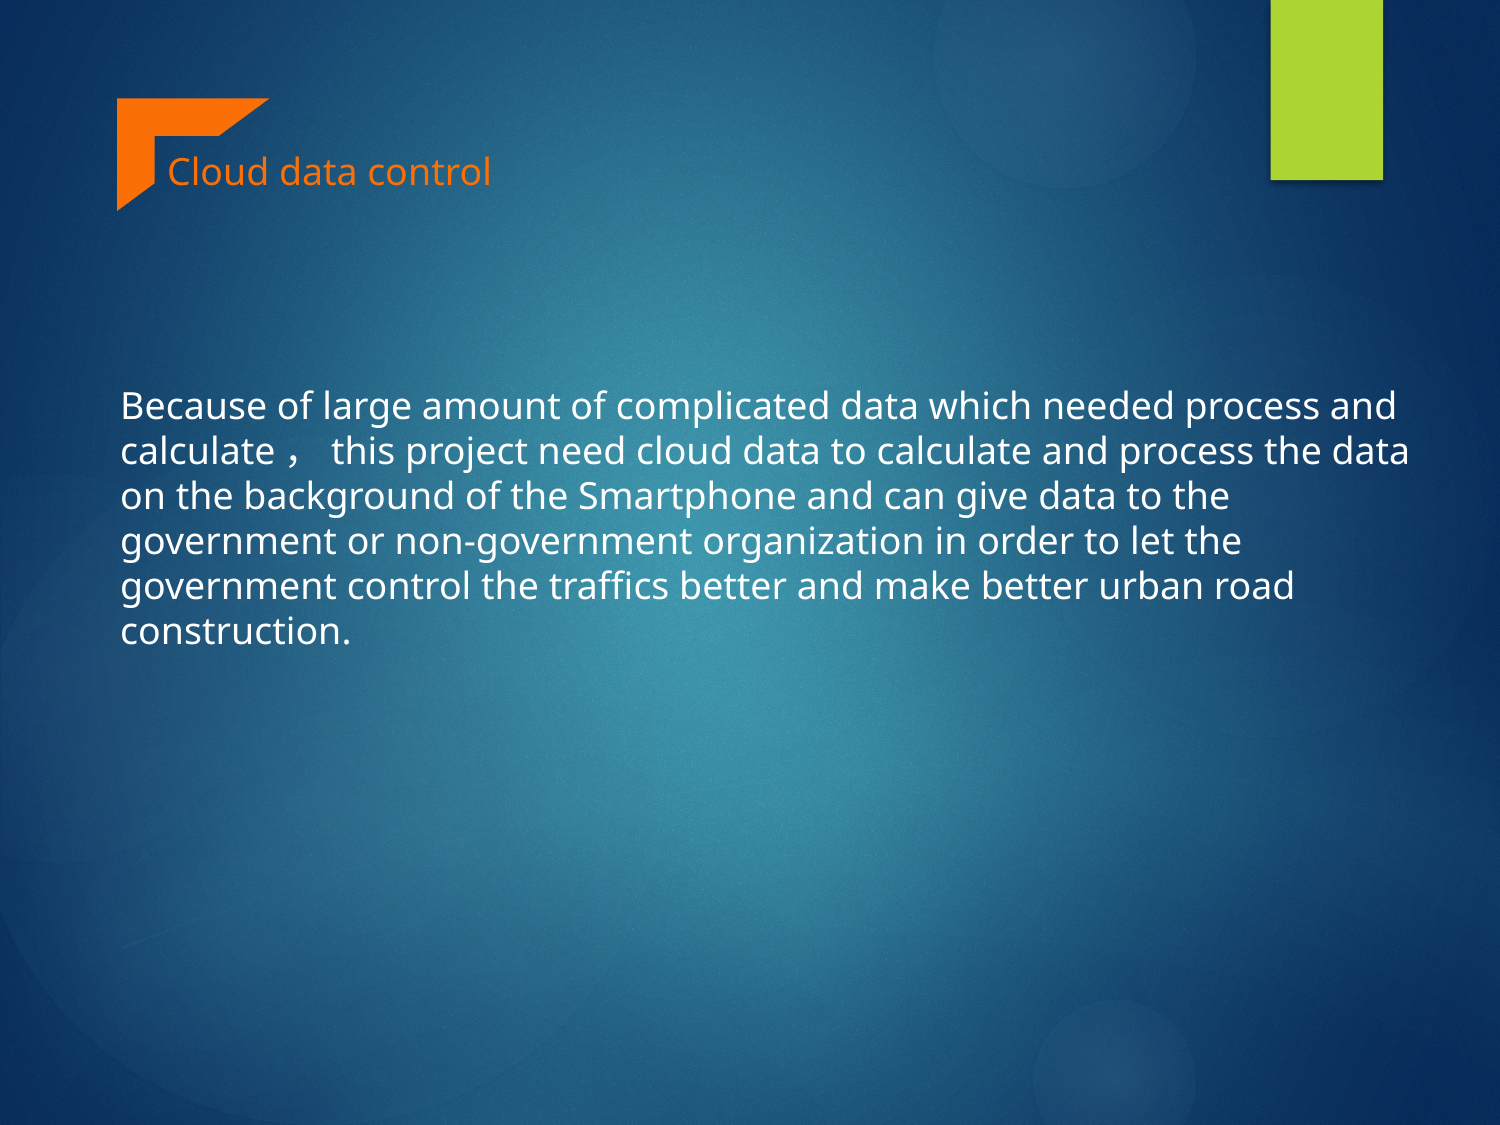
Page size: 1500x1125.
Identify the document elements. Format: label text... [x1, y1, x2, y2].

text_box [115, 96, 271, 213]
text_box Cloud data control [152, 140, 575, 201]
text_box Because of large amount of complicated data which needed process and calculate，this project need cloud data to calculate and process the data on the background of the Smartphone and can give data to the government or non-government organization in order to let the government control the traffics better and make better urban road construction. [105, 374, 1442, 705]
